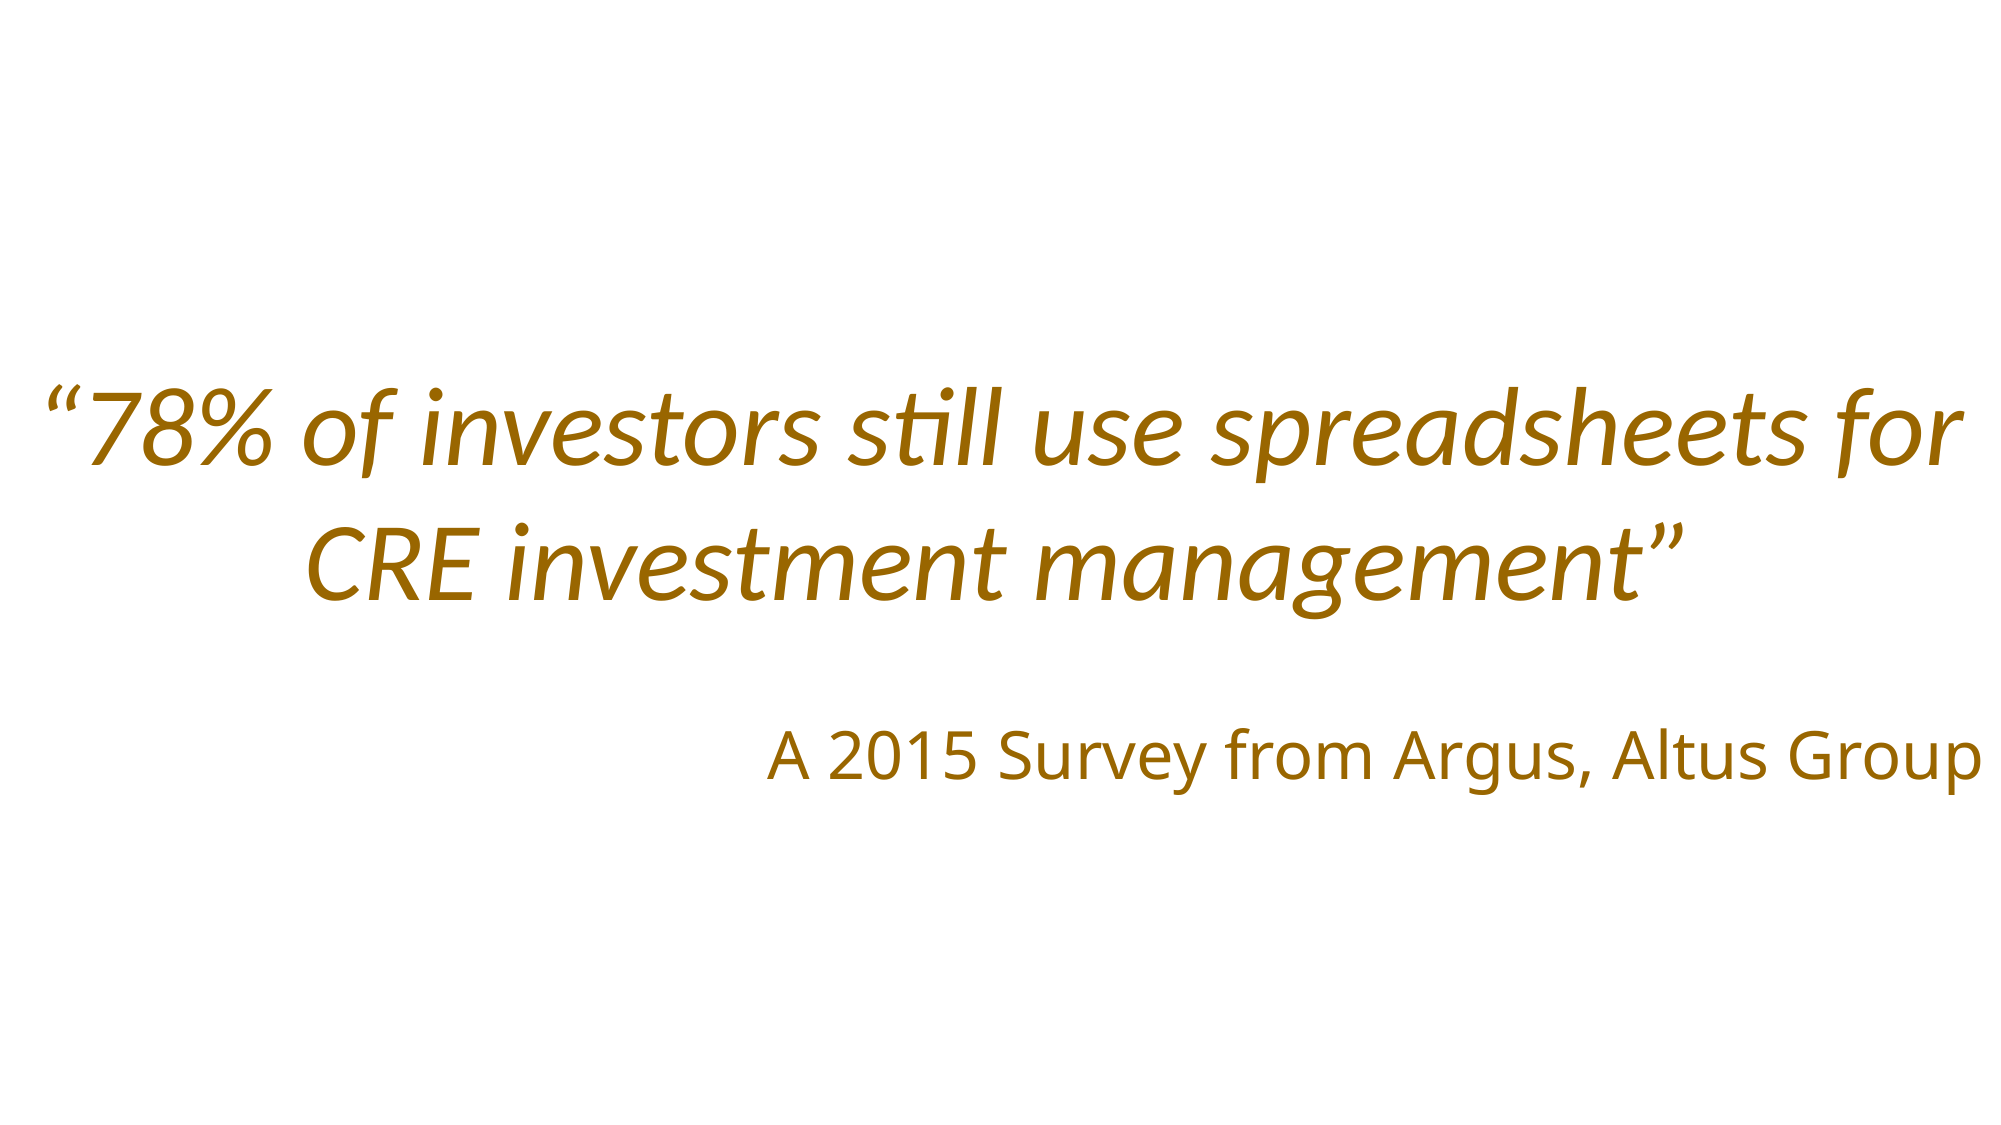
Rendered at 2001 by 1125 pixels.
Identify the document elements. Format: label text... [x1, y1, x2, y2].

text_box “78% of investors still use spreadsheets for CRE investment management” A 2015 Survey from Argus, Altus Group [0, 345, 2000, 800]
